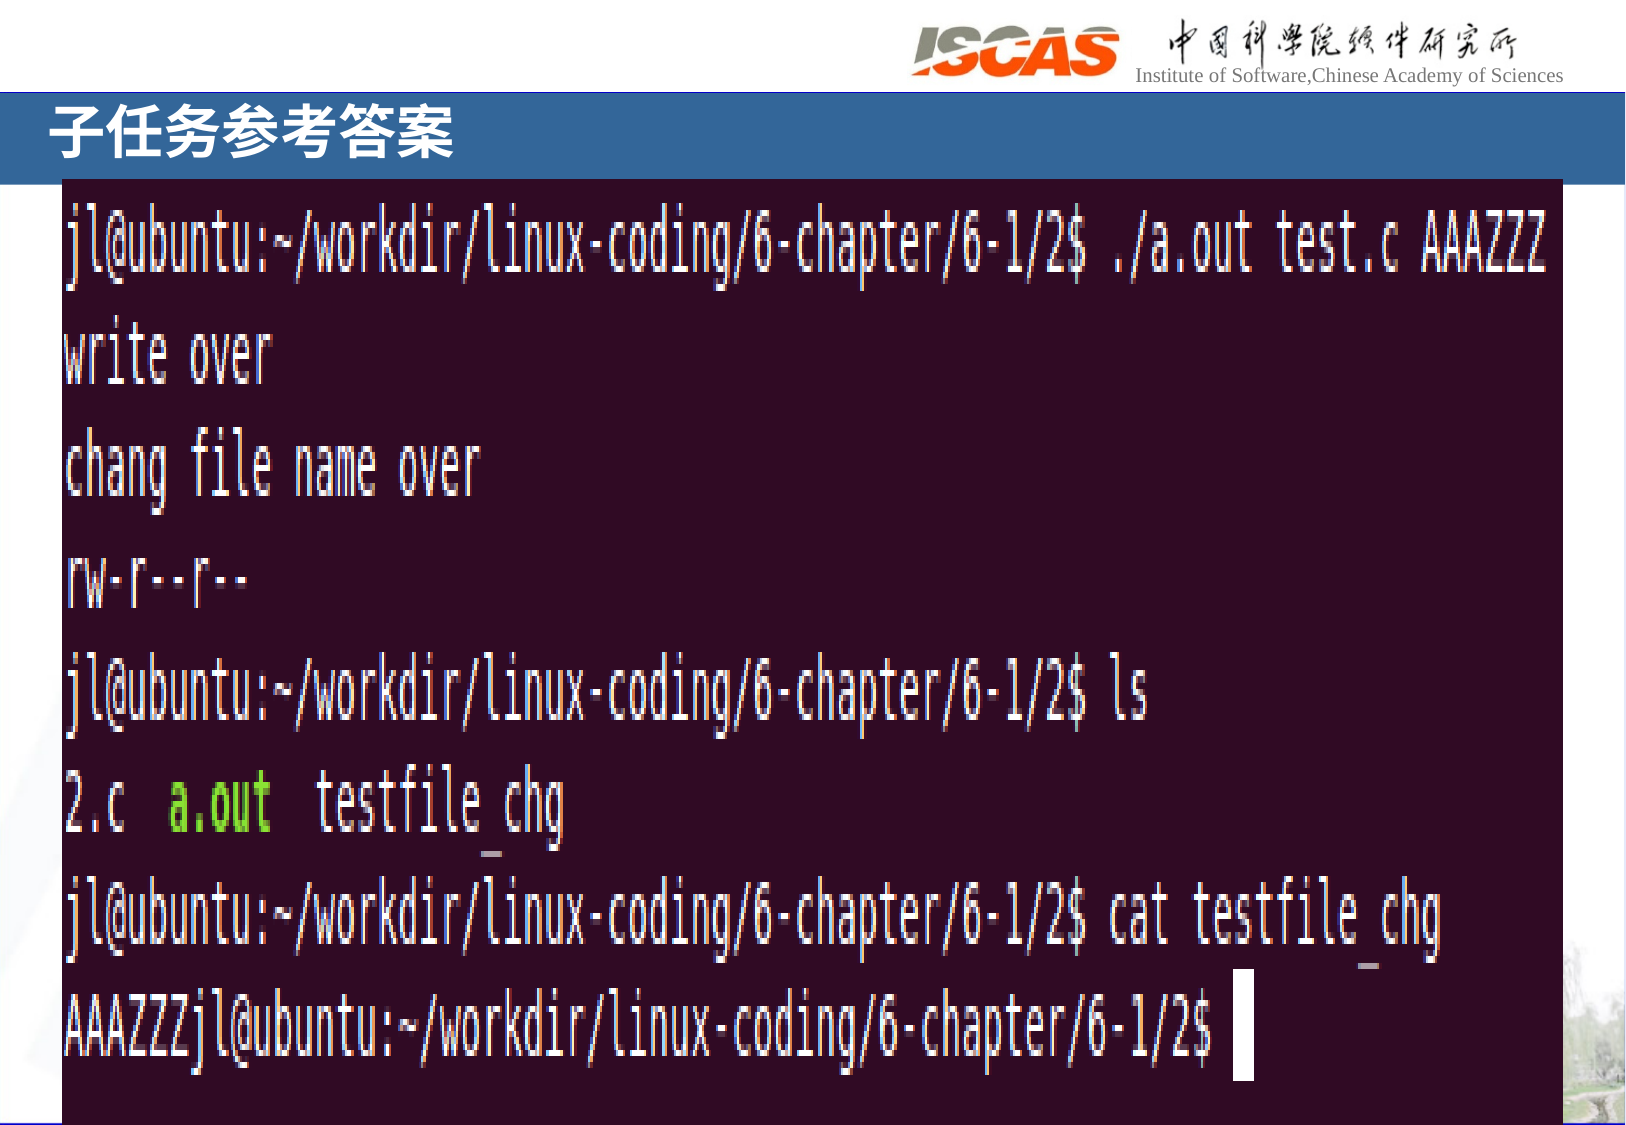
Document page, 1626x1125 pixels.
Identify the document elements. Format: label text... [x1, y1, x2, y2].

picture [1166, 15, 1519, 71]
title 子任务参考答案 [0, 93, 1625, 185]
picture [907, 18, 1132, 87]
picture [0, 92, 1626, 1125]
